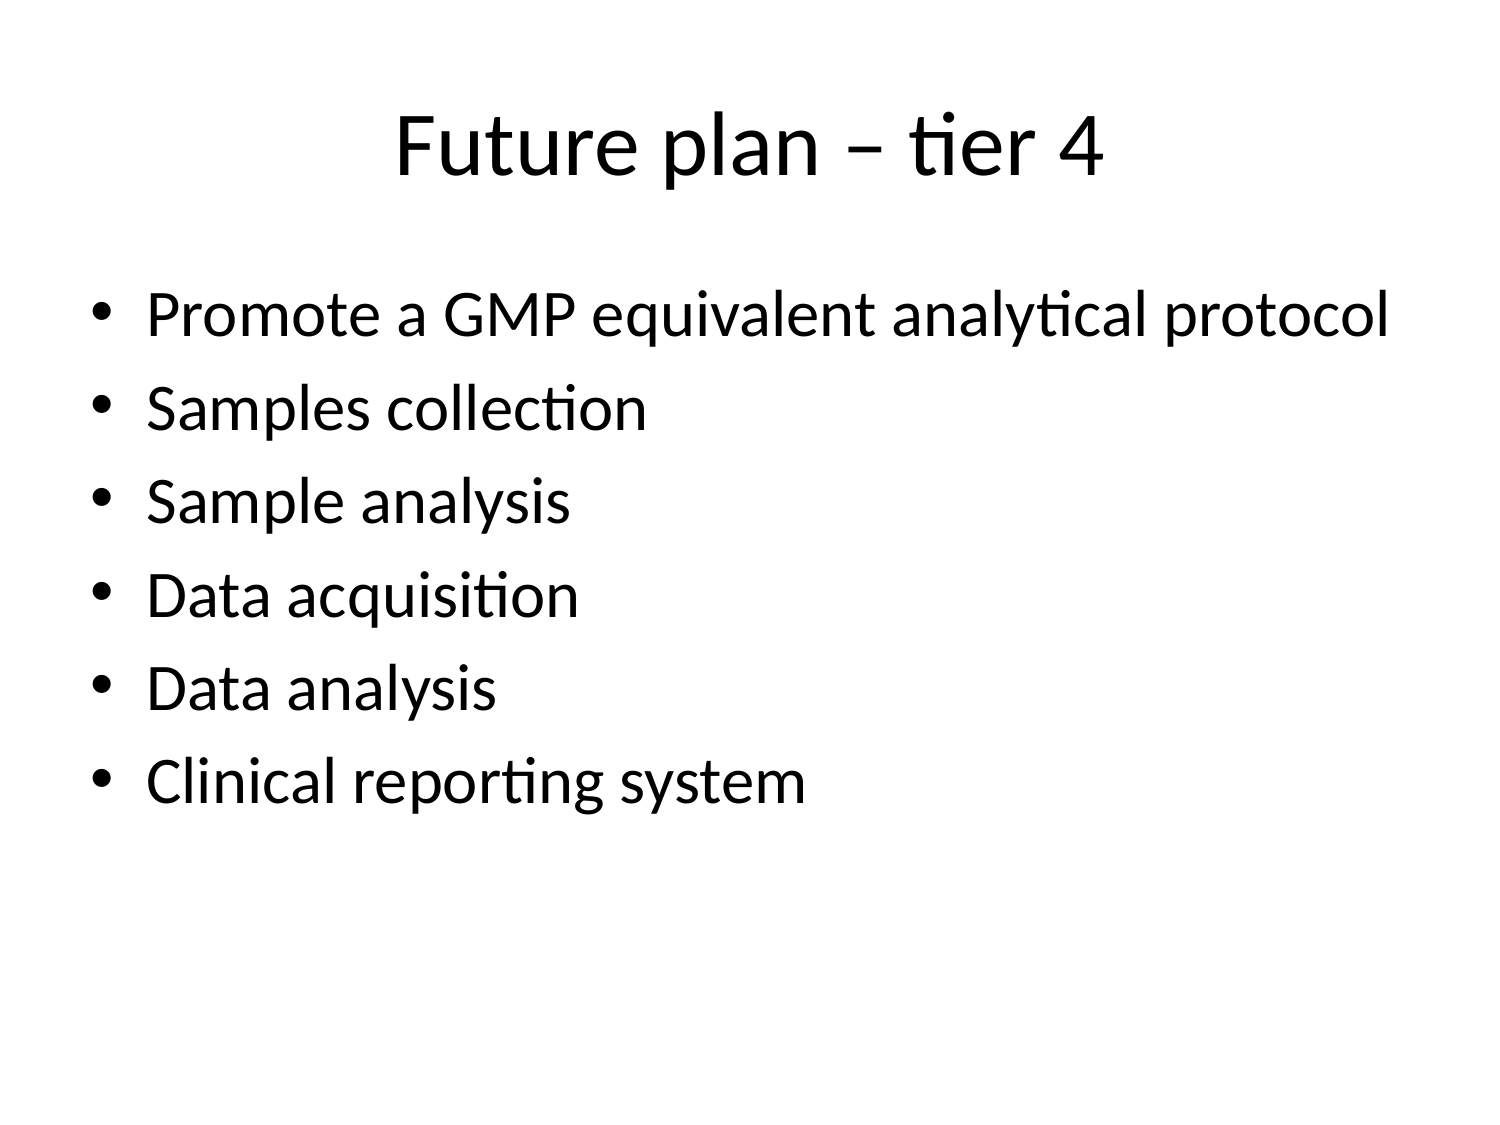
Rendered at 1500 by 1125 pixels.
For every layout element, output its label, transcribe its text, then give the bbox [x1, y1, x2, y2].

title Future plan – tier 4 [75, 45, 1425, 233]
list Promote a GMP equivalent analytical protocol Samples collection Sample analysis Data acquisition Data analysis Clinical reporting system [75, 262, 1425, 1005]
